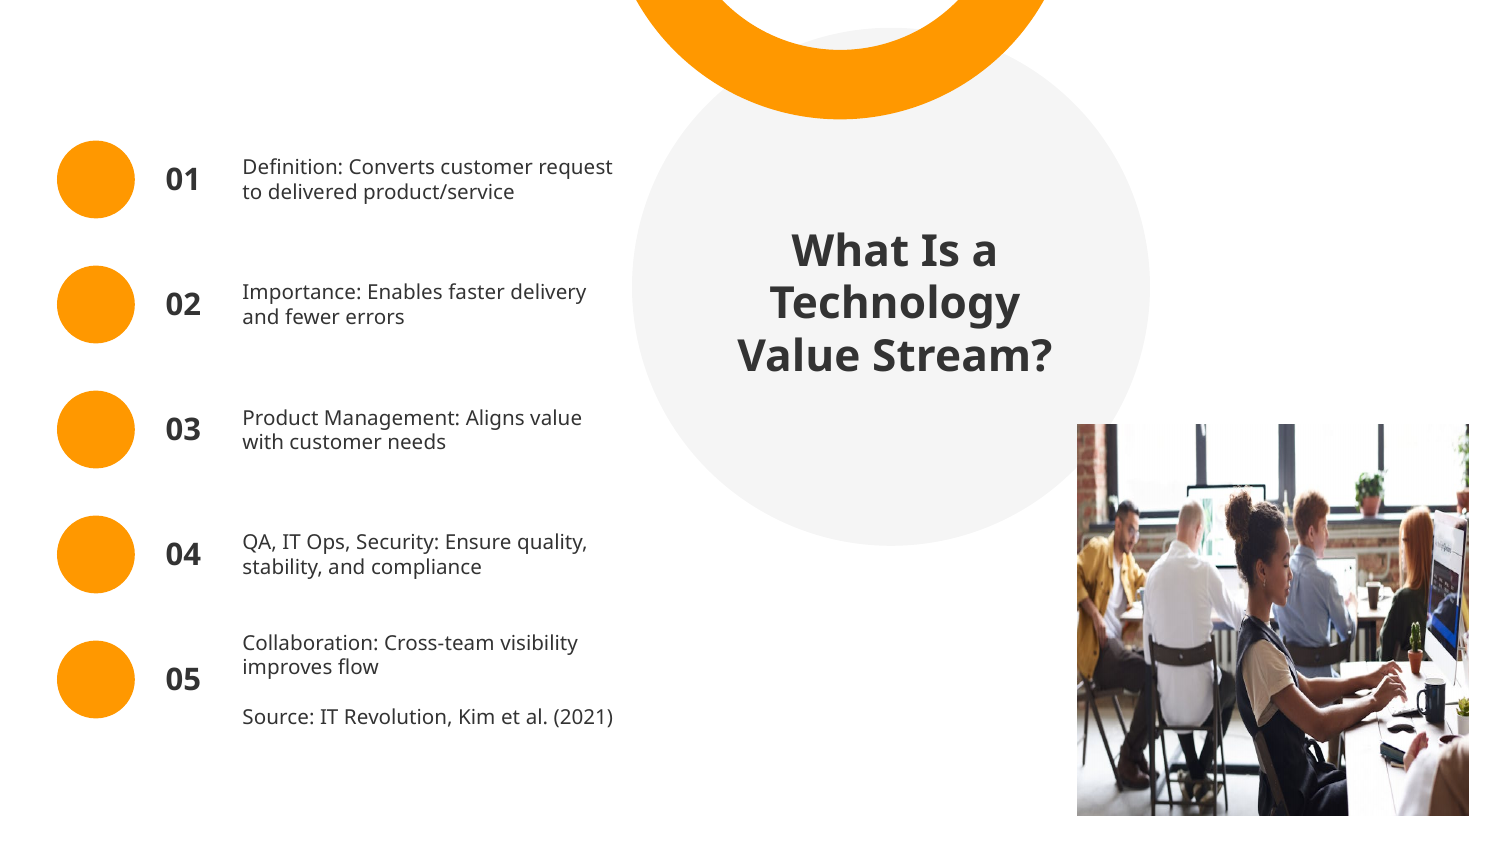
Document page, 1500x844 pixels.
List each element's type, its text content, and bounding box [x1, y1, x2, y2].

text_box [56, 265, 135, 344]
text_box [56, 515, 135, 594]
text_box 03 [144, 408, 223, 449]
text_box [56, 640, 135, 719]
text_box Importance: Enables faster delivery and fewer errors [227, 283, 642, 325]
text_box [632, 39, 1150, 546]
text_box 01 [144, 158, 223, 199]
text_box [56, 140, 135, 219]
text_box [677, 0, 1004, 85]
text_box 05 [144, 658, 223, 699]
text_box 04 [144, 533, 223, 574]
text_box Collaboration: Cross-team visibility improves flow Source: IT Revolution, Kim et al. (2021) [227, 658, 642, 700]
text_box QA, IT Ops, Security: Ensure quality, stability, and compliance [227, 533, 642, 575]
picture [1077, 424, 1469, 816]
text_box 02 [144, 283, 223, 324]
text_box Definition: Converts customer request to delivered product/service [227, 158, 642, 200]
text_box What Is a Technology Value Stream? [706, 278, 1084, 324]
text_box Product Management: Aligns value with customer needs [227, 408, 642, 450]
text_box [56, 390, 135, 469]
